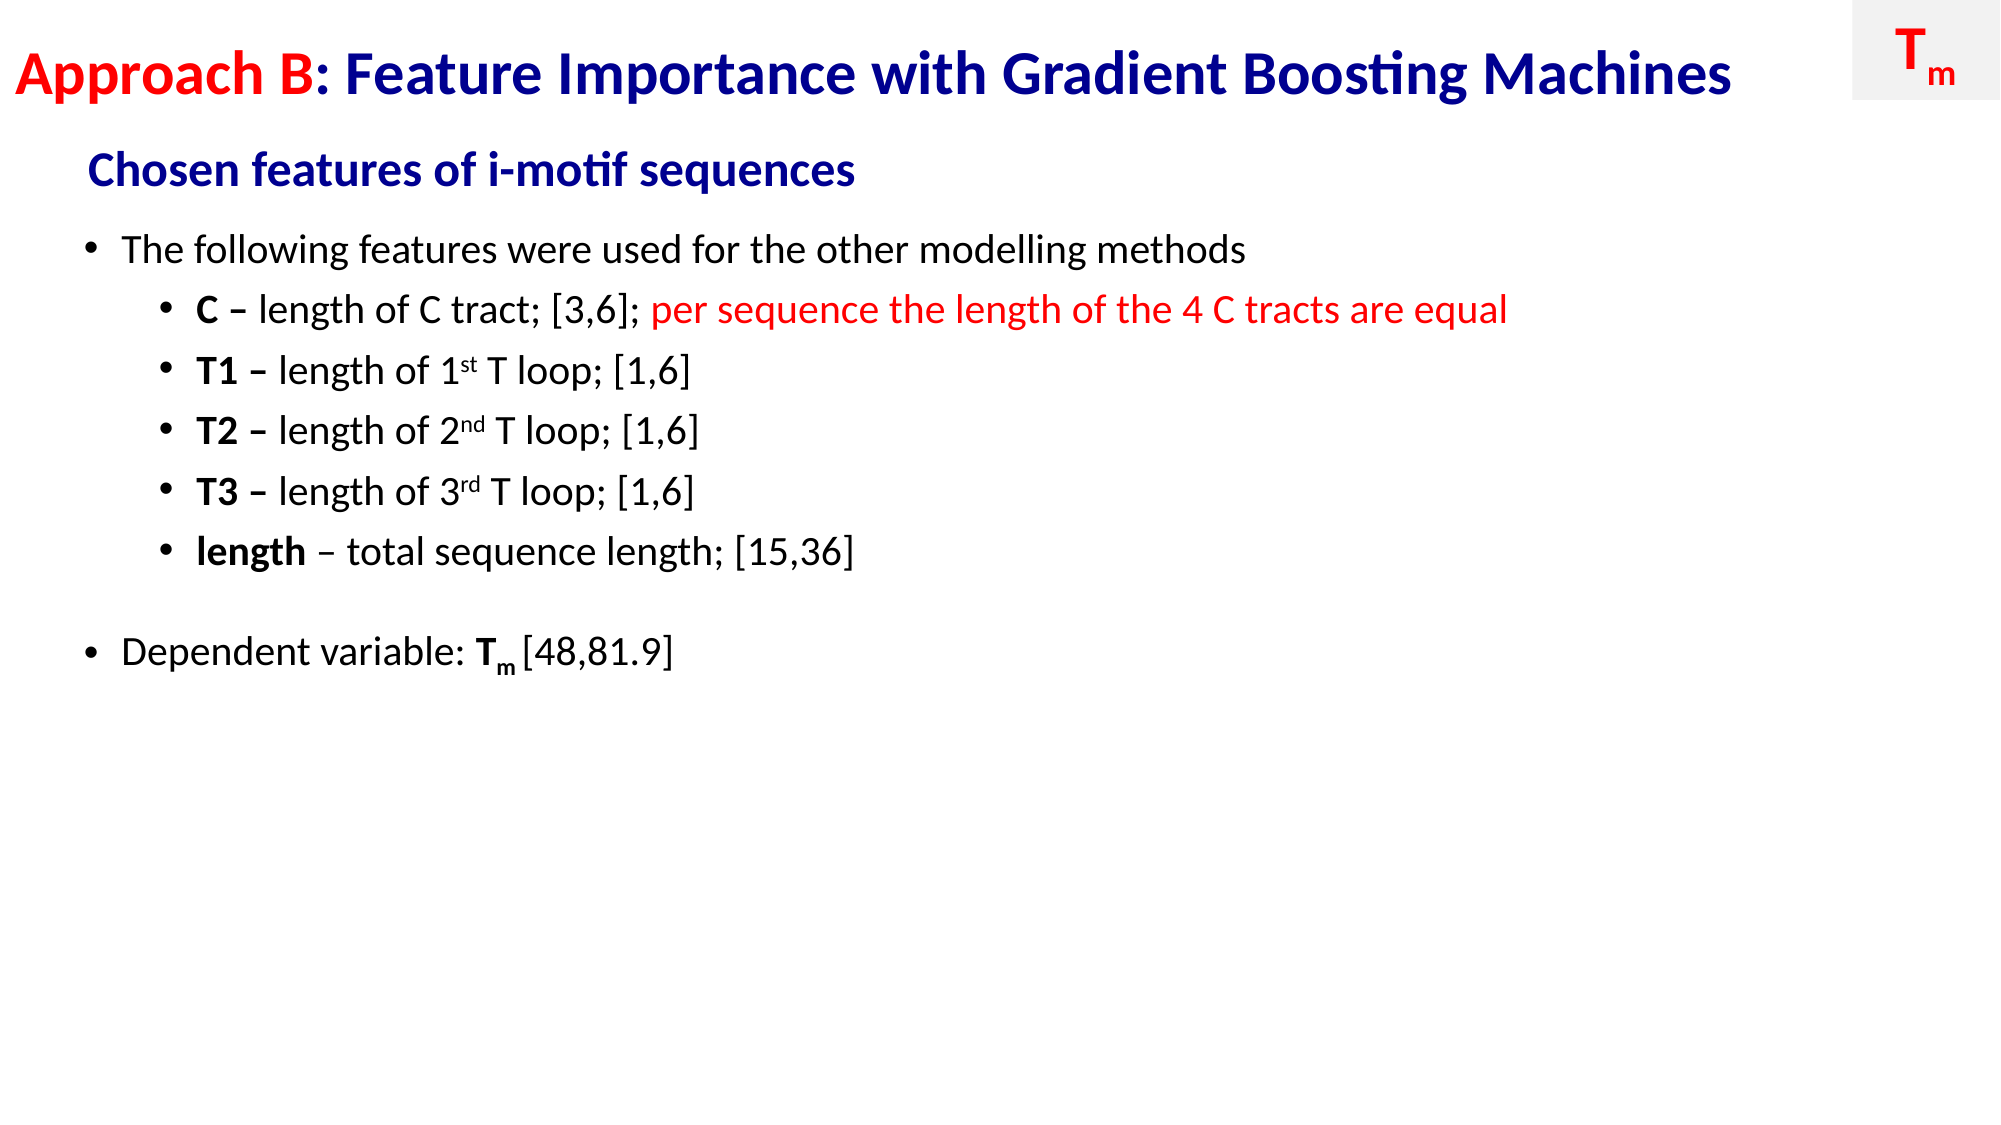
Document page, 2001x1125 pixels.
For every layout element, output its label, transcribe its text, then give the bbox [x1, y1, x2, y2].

text_box Tm [1852, 0, 2000, 100]
text_box The following features were used for the other modelling methods C – length of C tract; [3,6]; per sequence the length of the 4 C tracts are equal T1 – length of 1st T loop; [1,6] T2 – length of 2nd T loop; [1,6] T3 – length of 3rd T loop; [1,6] length – total sequence length; [15,36] Dependent variable: Tm [48,81.9] [69, 189, 1944, 828]
text_box Chosen features of i-motif sequences [73, 128, 872, 204]
text_box Approach B: Feature Importance with Gradient Boosting Machines [0, 26, 2000, 122]
